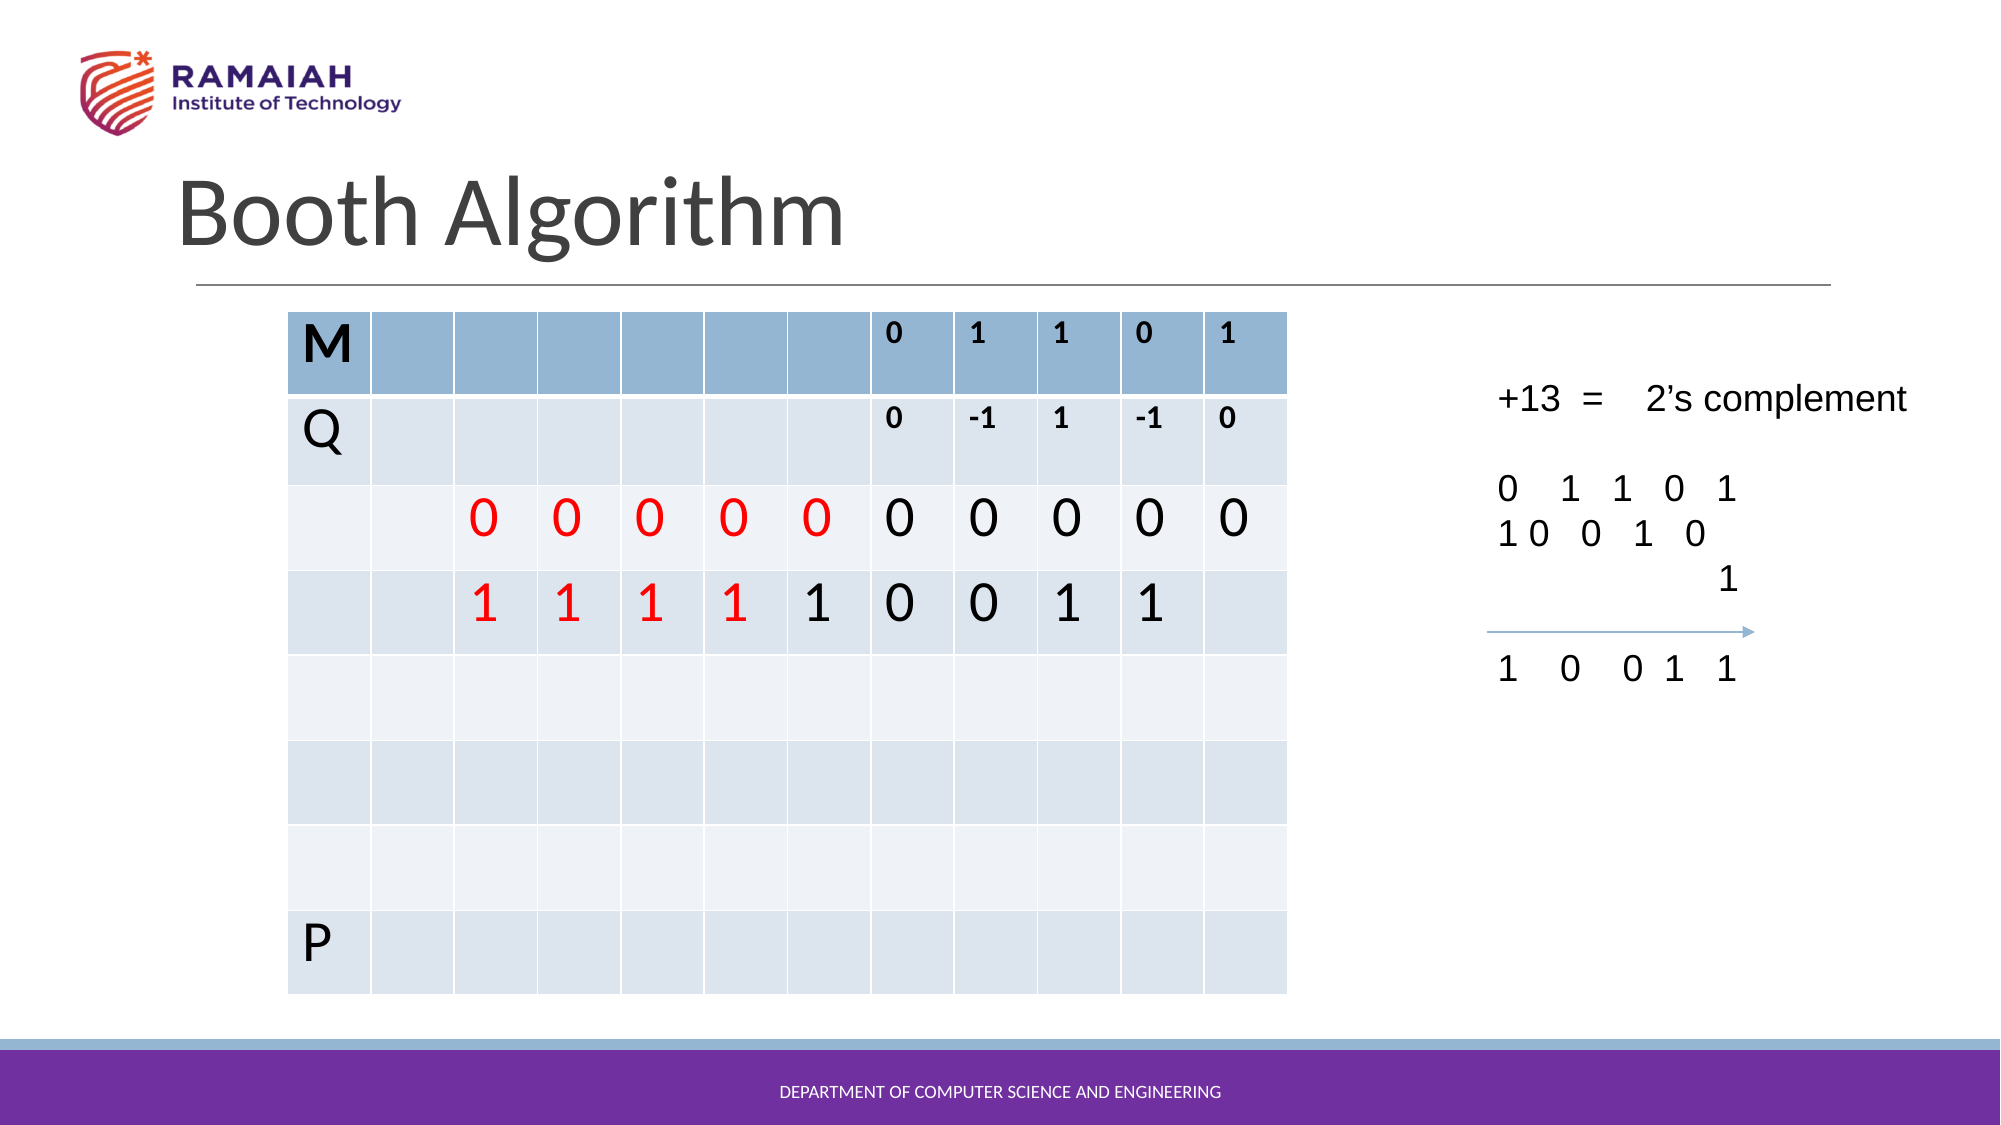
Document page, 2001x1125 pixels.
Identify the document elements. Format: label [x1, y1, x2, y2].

table_cell [622, 826, 703, 910]
table_cell [288, 826, 370, 910]
table_cell [872, 486, 953, 570]
table_cell [705, 741, 787, 824]
table_cell [1122, 571, 1203, 654]
table_header [372, 312, 453, 394]
table_cell [1122, 656, 1203, 740]
table_cell [538, 571, 620, 654]
table_cell [538, 741, 620, 824]
table_cell [955, 486, 1037, 570]
table_cell [1122, 399, 1203, 485]
table_cell [872, 656, 953, 740]
table_cell [1038, 826, 1120, 910]
table_cell [872, 571, 953, 654]
table_cell [1038, 741, 1120, 824]
table_header [955, 312, 1037, 394]
table_header [788, 312, 870, 394]
table_cell [1038, 486, 1120, 570]
table_cell [538, 656, 620, 740]
table_cell [1038, 571, 1120, 654]
table_cell [622, 571, 703, 654]
table_cell [455, 399, 537, 485]
table_cell [622, 399, 703, 485]
table_cell [788, 741, 870, 824]
table_header [872, 312, 953, 394]
table_cell [955, 741, 1037, 824]
table_cell [288, 656, 370, 740]
table_cell [788, 399, 870, 485]
table_cell [538, 486, 620, 570]
table_cell [1205, 656, 1287, 740]
table_cell [955, 399, 1037, 485]
table_header [538, 312, 620, 394]
table_cell [1205, 486, 1287, 570]
table_cell [788, 571, 870, 654]
table_header [1122, 312, 1203, 394]
table_cell [288, 741, 370, 824]
table_header [622, 312, 703, 394]
table_cell [1122, 741, 1203, 824]
table_header [288, 312, 370, 394]
table_cell [372, 486, 453, 570]
table_cell [705, 486, 787, 570]
table_cell [955, 571, 1037, 654]
table_cell [622, 911, 703, 994]
table_cell [1205, 399, 1287, 485]
table_cell [1205, 911, 1287, 994]
table_header [705, 312, 787, 394]
table_cell [1122, 486, 1203, 570]
table_header [1038, 312, 1120, 394]
text_box [604, 1061, 1396, 1121]
table_cell [538, 826, 620, 910]
table_cell [705, 399, 787, 485]
table_cell [1038, 399, 1120, 485]
text_box [1482, 366, 2000, 742]
table_cell [455, 741, 537, 824]
table_cell [372, 399, 453, 485]
table_cell [372, 656, 453, 740]
table_cell [455, 486, 537, 570]
table_cell [288, 911, 370, 994]
table_cell [622, 656, 703, 740]
table_header [455, 312, 537, 394]
table_cell [955, 656, 1037, 740]
table_cell [1205, 741, 1287, 824]
table_cell [705, 911, 787, 994]
table_cell [1038, 656, 1120, 740]
table_cell [455, 571, 537, 654]
table_cell [372, 826, 453, 910]
table_cell [455, 656, 537, 740]
table_cell [455, 911, 537, 994]
table_cell [788, 656, 870, 740]
table_cell [455, 826, 537, 910]
table_cell [372, 741, 453, 824]
table_cell [705, 826, 787, 910]
table_cell [1205, 826, 1287, 910]
table_cell [788, 826, 870, 910]
table_cell [872, 741, 953, 824]
table_cell [705, 656, 787, 740]
title [161, 110, 1499, 274]
table_cell [788, 486, 870, 570]
table_cell [538, 911, 620, 994]
table_cell [955, 911, 1037, 994]
table_cell [872, 826, 953, 910]
picture [42, 5, 443, 166]
table_cell [1122, 826, 1203, 910]
table_cell [288, 486, 370, 570]
table_cell [872, 911, 953, 994]
table_header [1205, 312, 1287, 394]
table_cell [622, 486, 703, 570]
table_cell [1038, 911, 1120, 994]
table_cell [538, 399, 620, 485]
table_cell [1122, 911, 1203, 994]
table_cell [622, 741, 703, 824]
table_cell [372, 911, 453, 994]
table_cell [372, 571, 453, 654]
table_cell [705, 571, 787, 654]
table_cell [288, 399, 370, 485]
table_cell [288, 571, 370, 654]
table_cell [788, 911, 870, 994]
table_cell [872, 399, 953, 485]
table_cell [1205, 571, 1287, 654]
table_cell [955, 826, 1037, 910]
